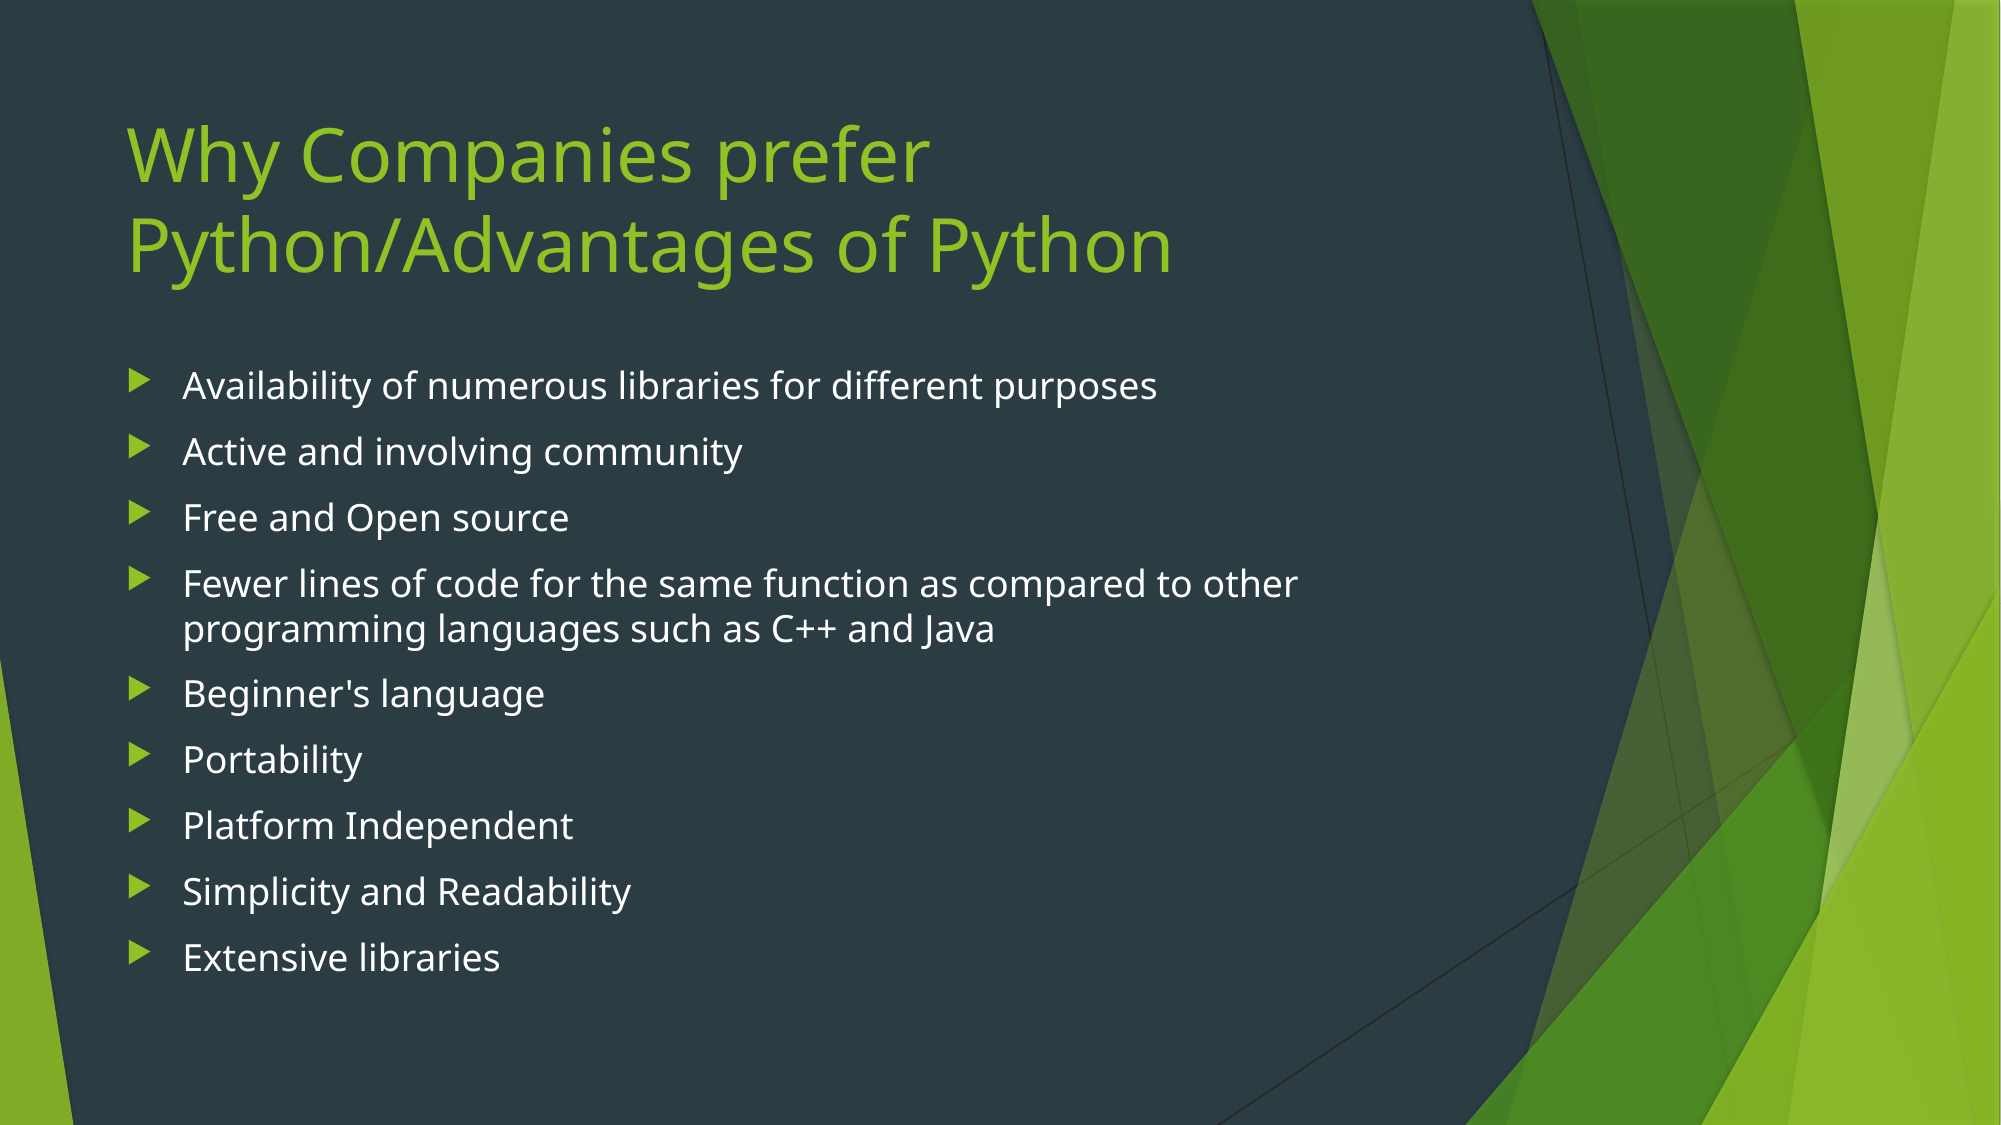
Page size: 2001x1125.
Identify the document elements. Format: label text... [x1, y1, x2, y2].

list Availability of numerous libraries for different purposes Active and involving community Free and Open source Fewer lines of code for the same function as compared to other programming languages such as C++ and Java Beginner's language Portability Platform Independent Simplicity and Readability Extensive libraries [111, 354, 1522, 992]
title Why Companies prefer Python/Advantages of Python [111, 99, 1522, 317]
